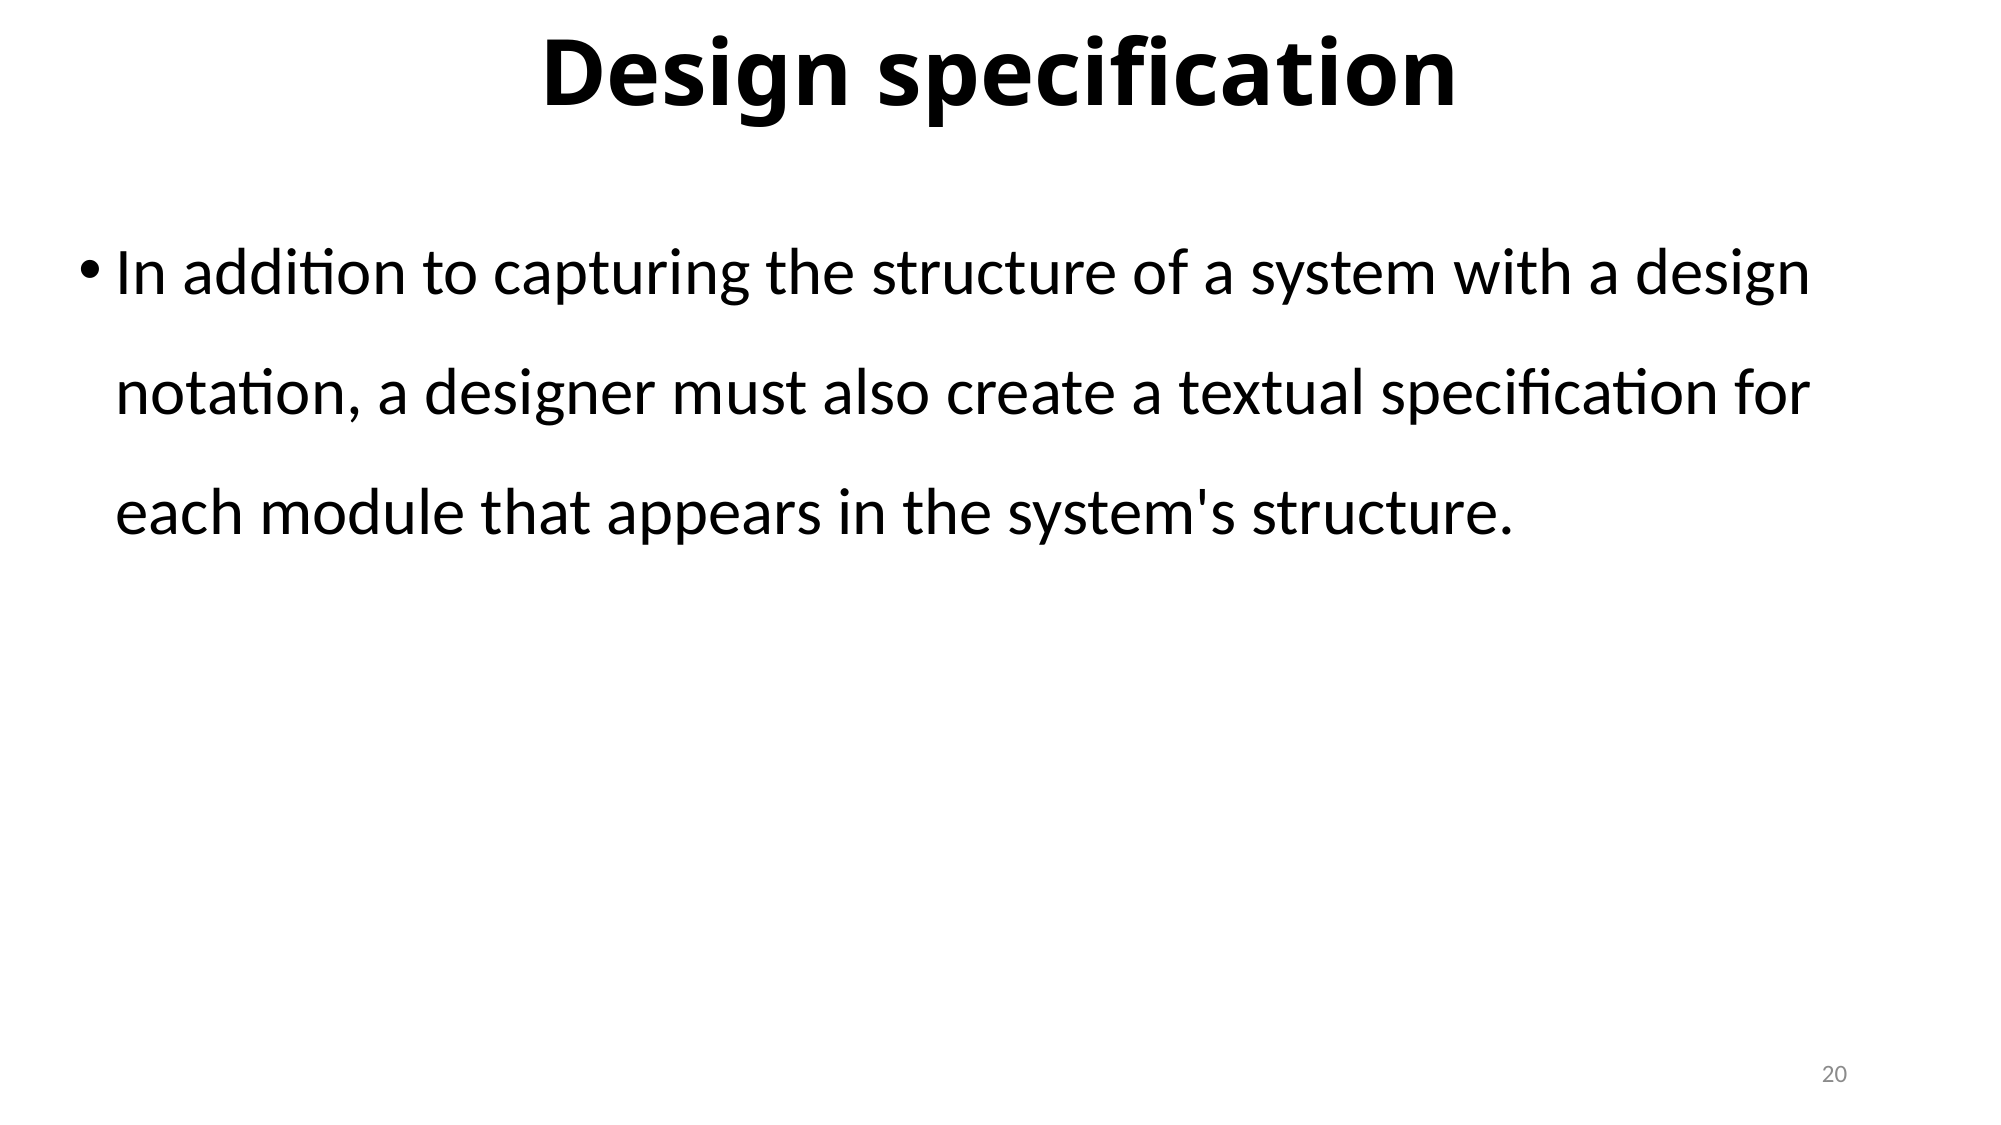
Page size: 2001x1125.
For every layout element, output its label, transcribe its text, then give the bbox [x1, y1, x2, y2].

slide_number 20 [1412, 1042, 1863, 1103]
title Design specification [137, 0, 1863, 153]
list In addition to capturing the structure of a system with a design notation, a designer must also create a textual specification for each module that appears in the system's structure. [63, 180, 1953, 1090]
